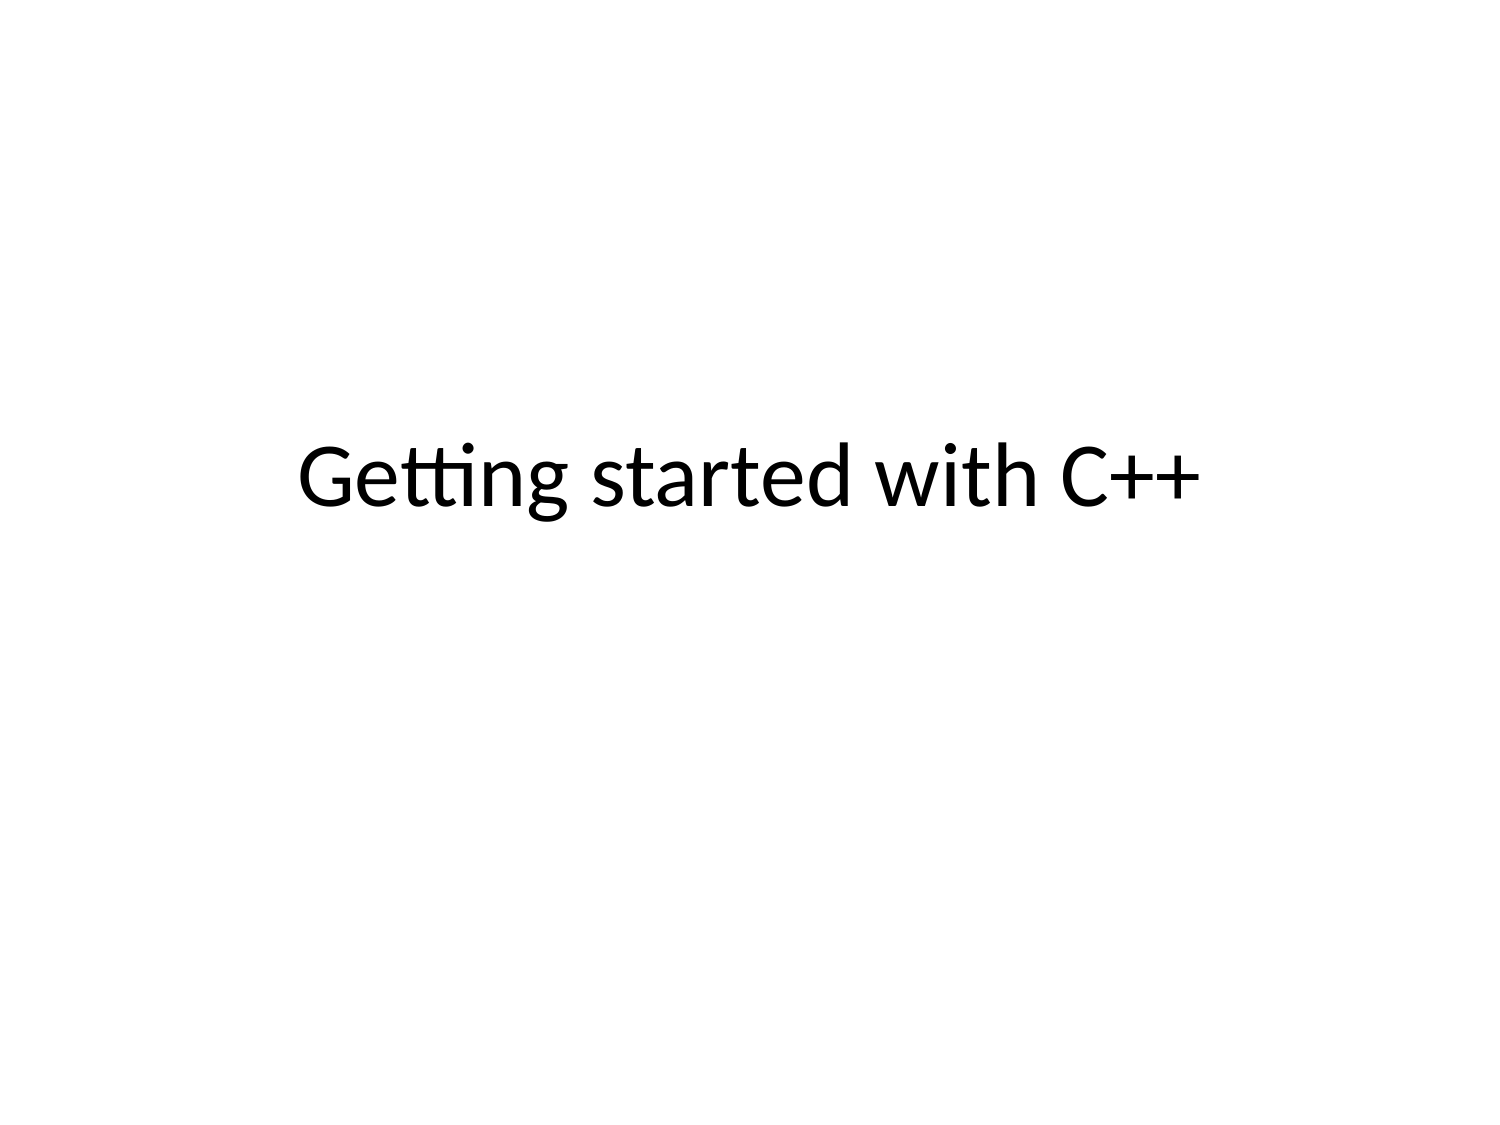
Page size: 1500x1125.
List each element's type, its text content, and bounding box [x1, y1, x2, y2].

title Getting started with C++ [112, 349, 1388, 591]
